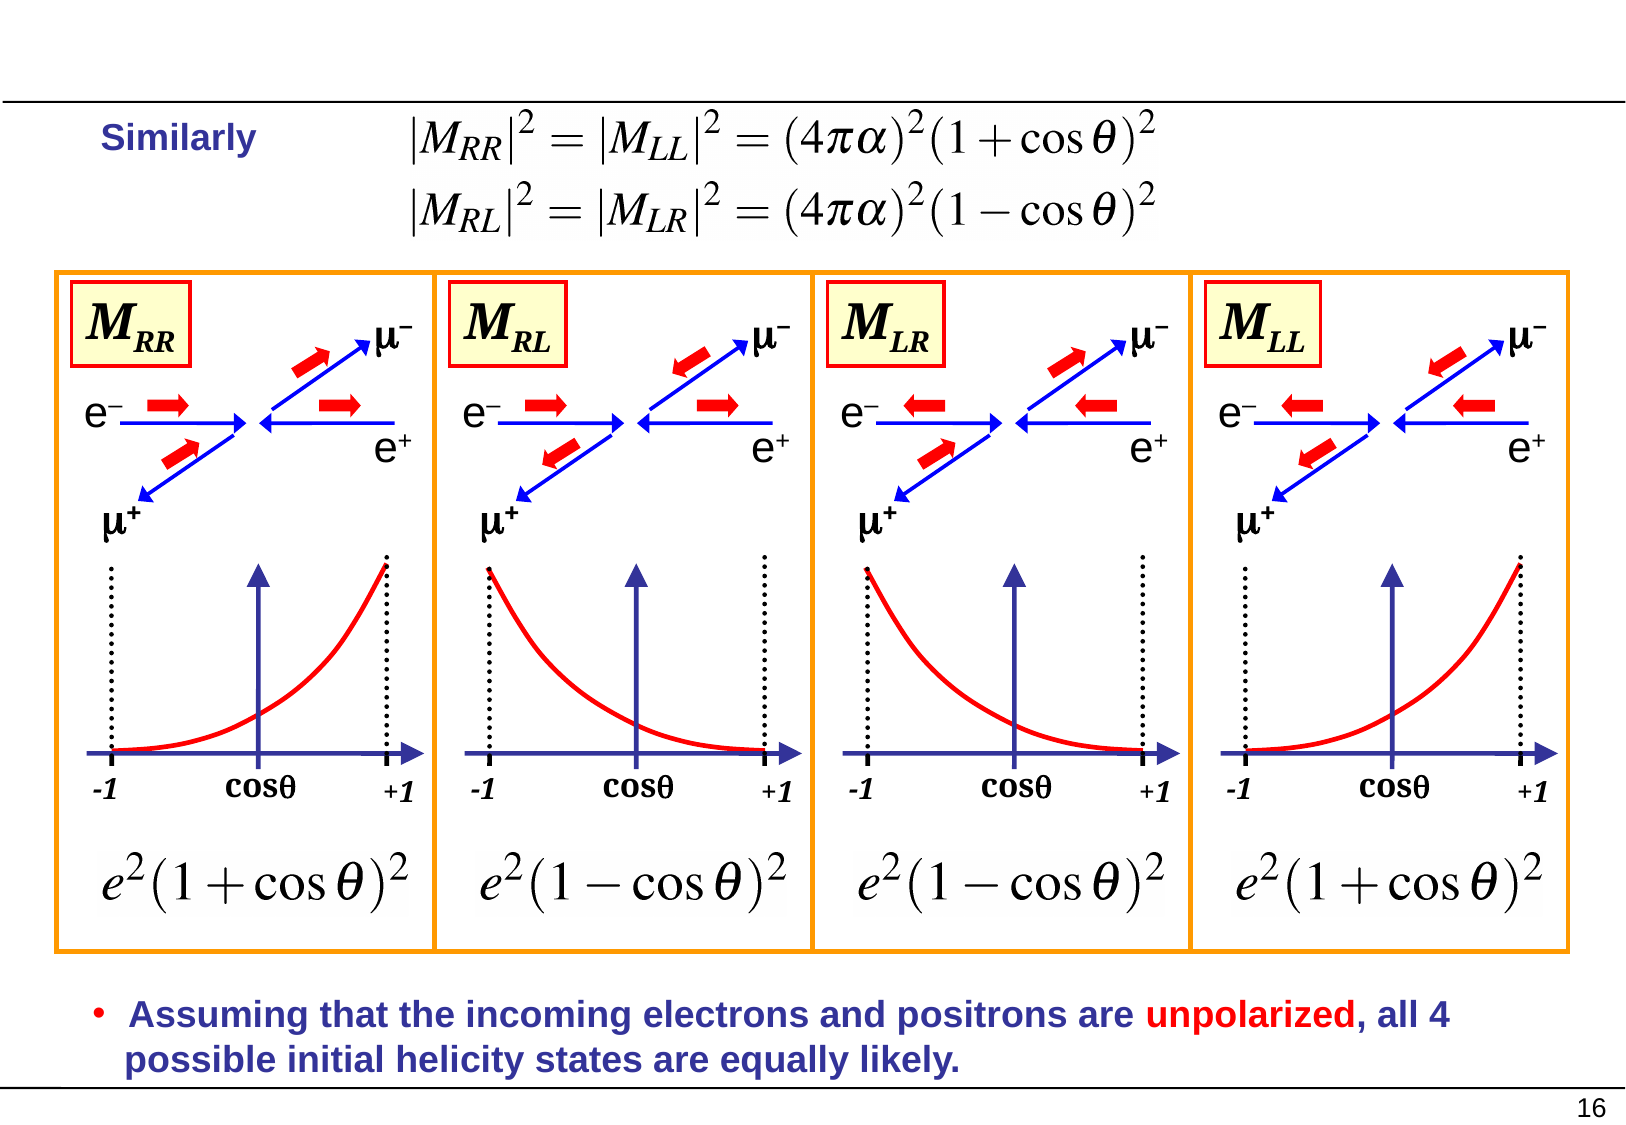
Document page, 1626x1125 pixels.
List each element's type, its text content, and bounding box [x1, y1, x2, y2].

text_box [56, 272, 1575, 952]
picture [410, 106, 1159, 242]
text_box Assuming that the incoming electrons and positrons are unpolarized, all 4 possible initial helicity states are equally likely. [77, 982, 1476, 1089]
text_box <número> [1243, 1082, 1623, 1125]
text_box Similarly [85, 105, 272, 166]
